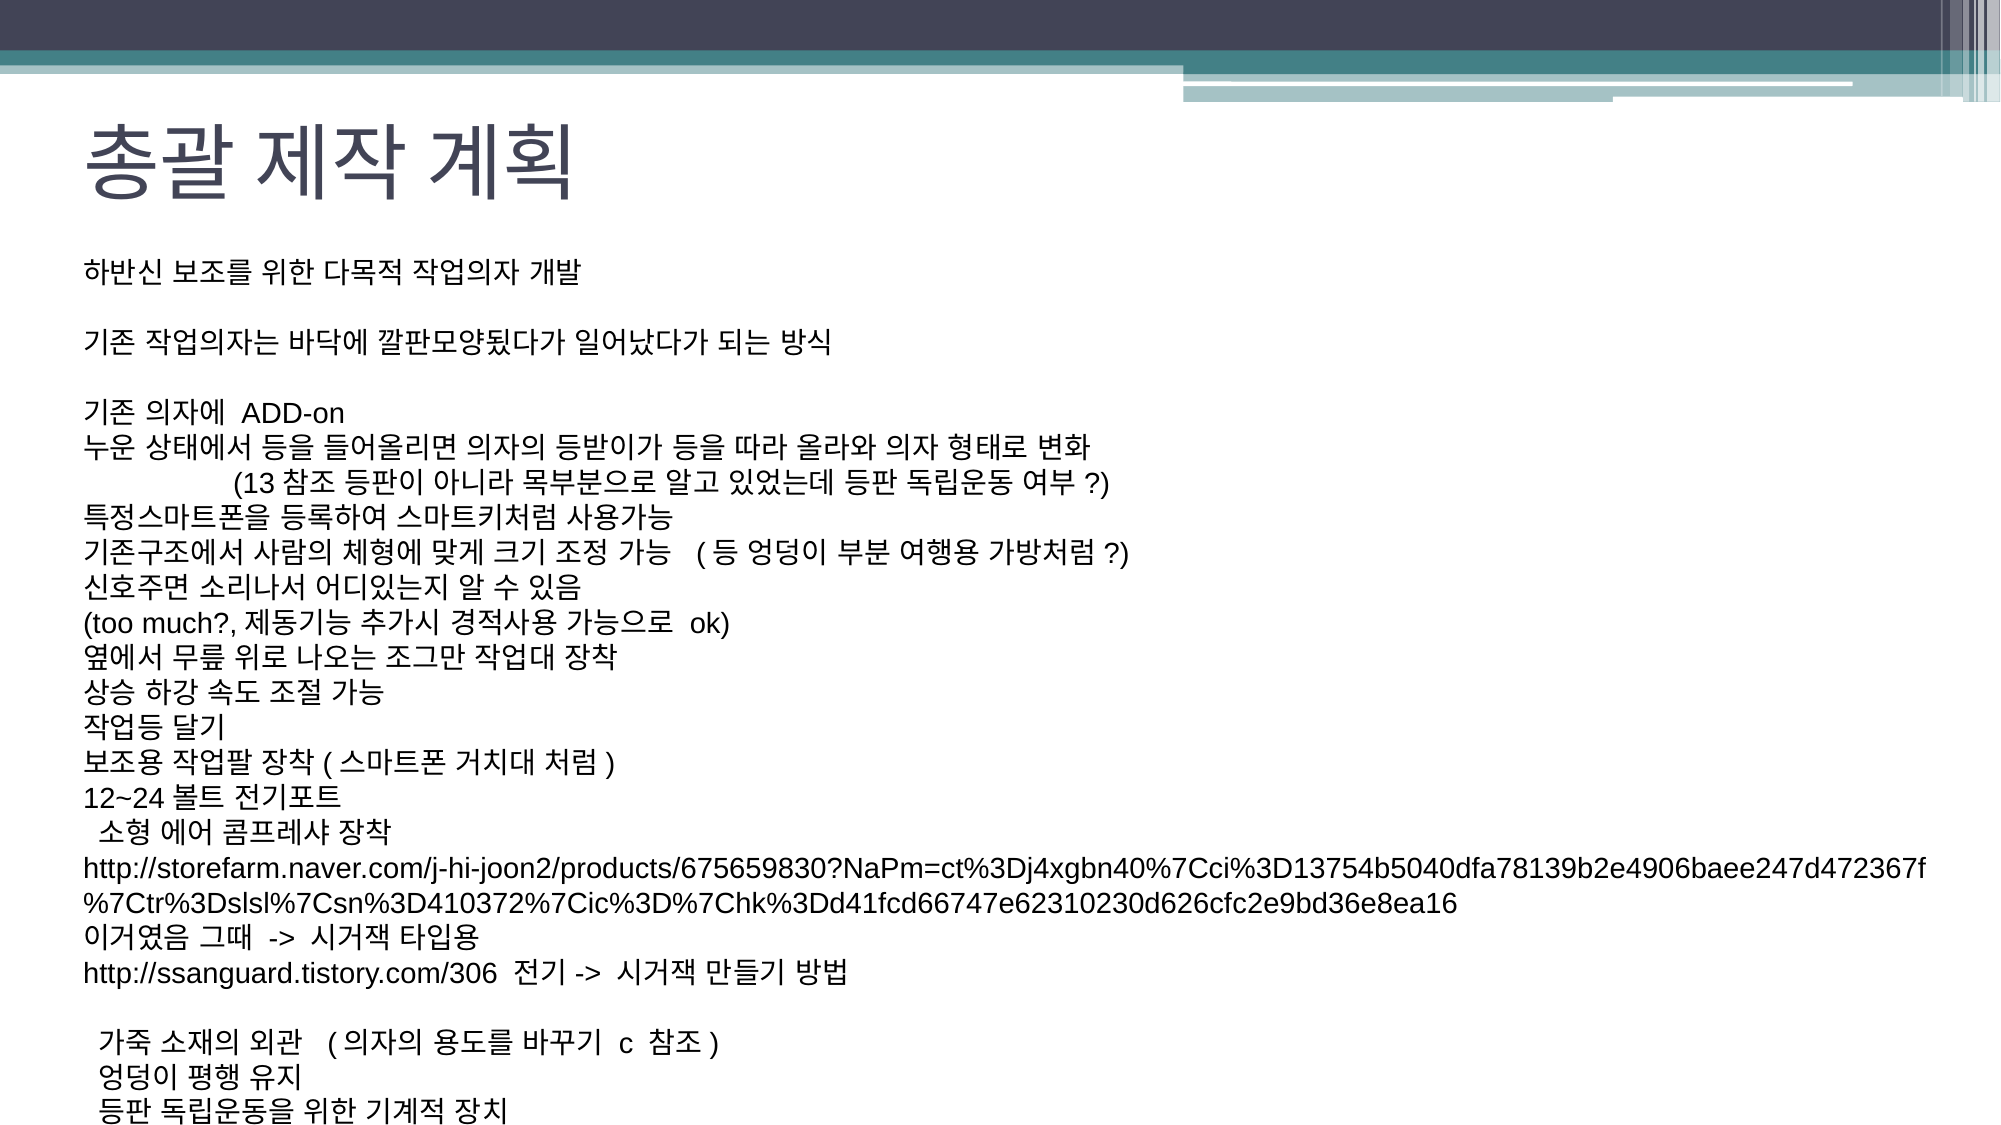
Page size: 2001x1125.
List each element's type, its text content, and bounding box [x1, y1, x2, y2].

title 총괄 제작 계획 [68, 97, 1932, 223]
text_box 하반신 보조를 위한 다목적 작업의자 개발 기존 작업의자는 바닥에 깔판모양됬다가 일어났다가 되는 방식 기존 의자에 ADD-on 누운 상태에서 등을 들어올리면 의자의 등받이가 등을 따라 올라와 의자 형태로 변화 (13참조 등판이 아니라 목부분으로 알고 있었는데 등판 독립운동 여부?) 특정스마트폰을 등록하여 스마트키처럼 사용가능 기존구조에서 사람의 체형에 맞게 크기 조정 가능 (등 엉덩이 부분 여행용 가방처럼?) 신호주면 소리나서 어디있는지 알 수 있음 (too much?,제동기능 추가시 경적사용 가능으로 ok) 옆에서 무릎 위로 나오는 조그만 작업대 장착 상승 하강 속도 조절 가능 작업등 달기 보조용 작업팔 장착(스마트폰 거치대 처럼) 12~24볼트 전기포트 소형 에어 콤프레샤 장착 http://storefarm.naver.com/j-hi-joon2/products/675659830?NaPm=ct%3Dj4xgbn40%7Cci%3D13754b5040dfa78139b2e4906baee247d472367f%7Ctr%3Dslsl%7Csn%3D410372%7Cic%3D%7Chk%3Dd41fcd66747e62310230d626cfc2e9bd36e8ea16 이거였음 그때 -> 시거잭 타입용 http://ssanguard.tistory.com/306 전기-> 시거잭 만들기 방법 가죽 소재의 외관 (의자의 용도를 바꾸기 c 참조) 엉덩이 평행 유지 등판 독립운동을 위한 기계적 장치 혹여 모터의 위치를 바꿀수 있는가 라체트 기어의 사용 여부 (고정을 위하여?) 배터리 및 모터 장착부 추가 구상 배터리량 체크 (눈에 잘보이게) . 의자의 용도를 바꾸기 작업 의자가 아닌 휠체어로 사용목적 변경 : 뒷부분의 바퀴를 전동휠체어 바퀴로 바꾸고 구동장치도 추가하여 전동휠체어로 쓸 수 있게 한다. 전동휠체어에 장애인들이 타기 어려운데 의자가 바닥에 누운 침대형태로 변화할 수 있다면 타기 훨씬 쉬울것이다. 의자에서 의료기기 연동 기능 추가 (의료기기라 하면 무엇을 뜯하는가?)맥박 제동기능 추가 (전륜 후륜) 시트 메모리폼 (ADD-on의 11 참조) 비상연락버튼 [68, 239, 1983, 1125]
